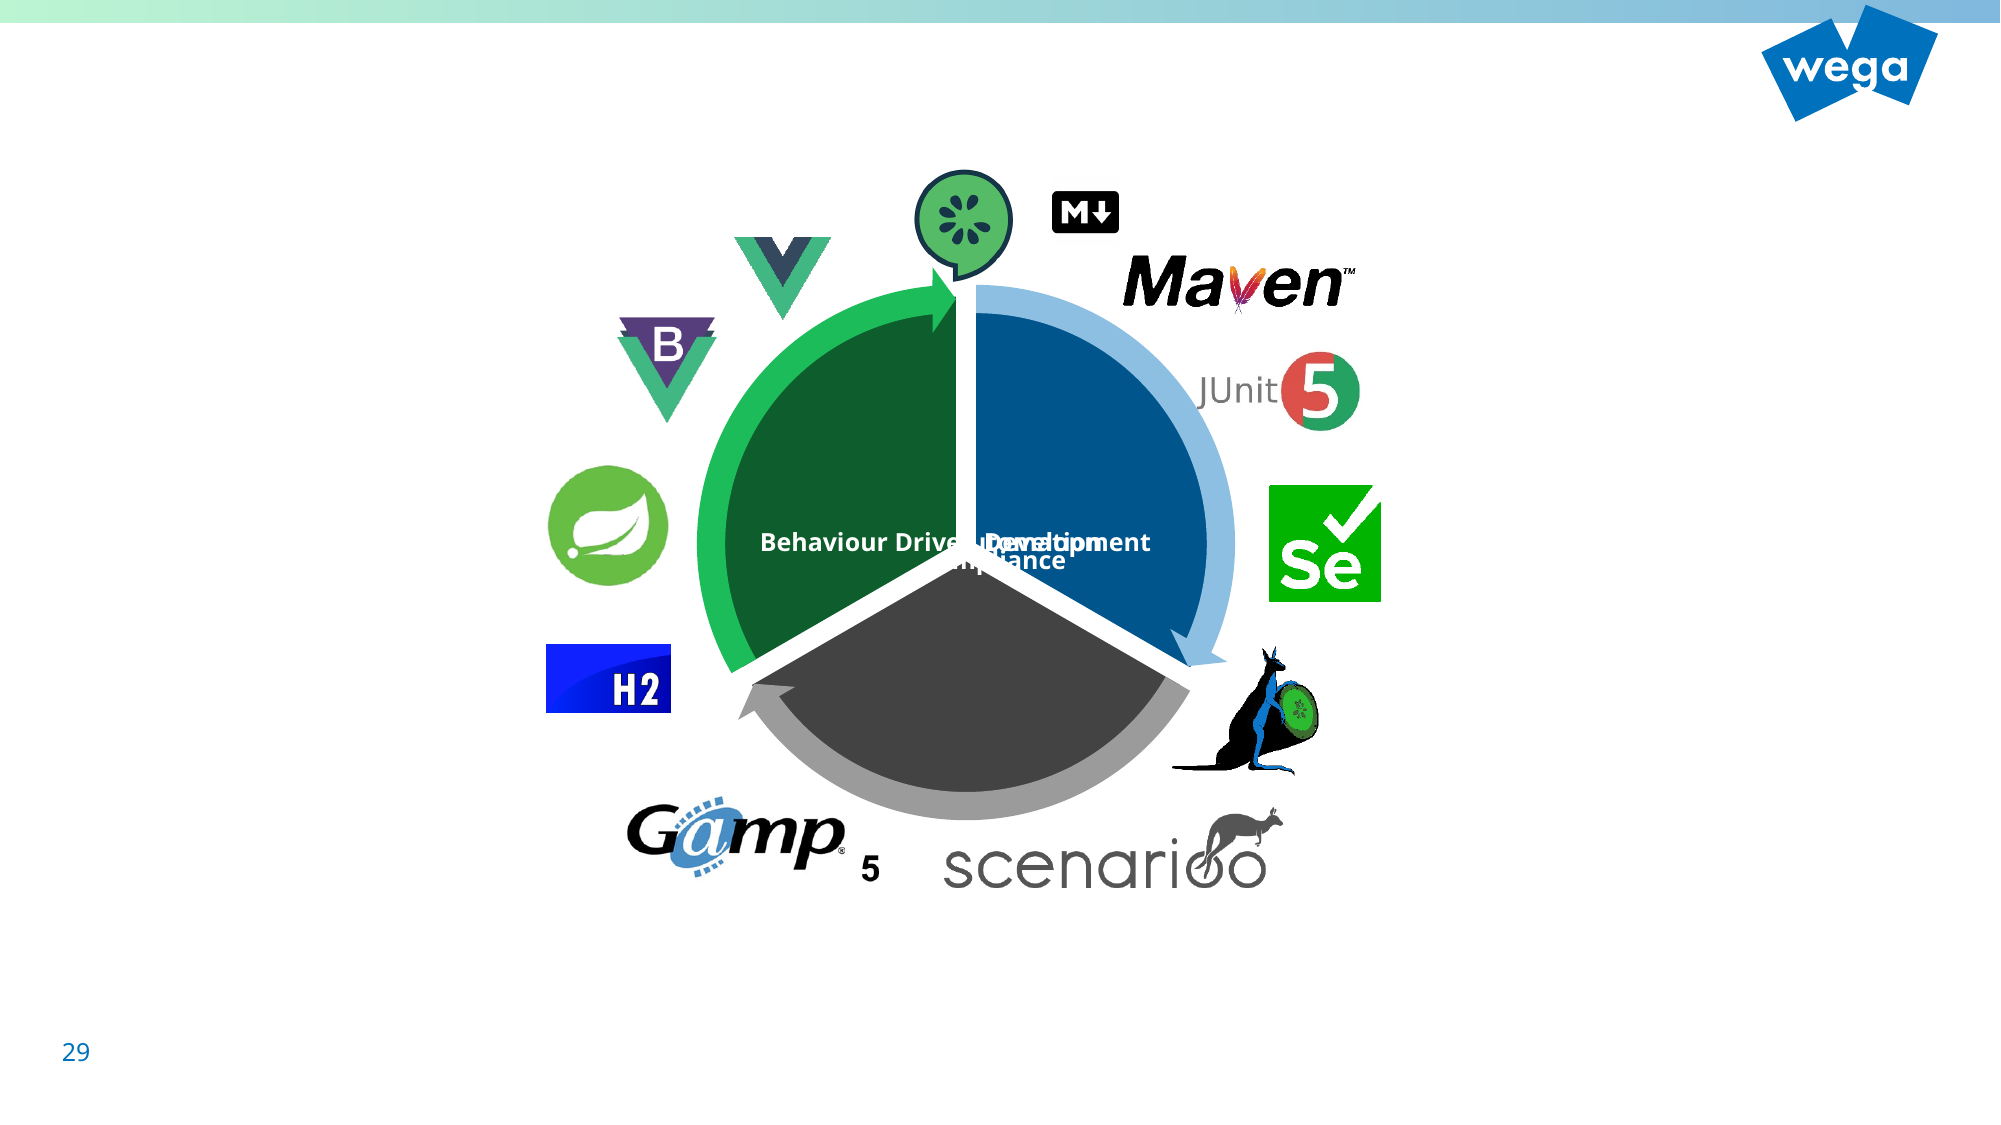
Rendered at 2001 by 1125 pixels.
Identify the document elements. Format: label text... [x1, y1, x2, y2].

picture [1155, 642, 1336, 788]
picture [546, 459, 675, 594]
picture [617, 847, 887, 888]
picture [734, 237, 831, 320]
picture [1118, 253, 1357, 314]
picture [611, 313, 723, 425]
slide_number 29 [61, 1036, 185, 1061]
picture [905, 168, 1021, 258]
picture [1052, 178, 1119, 246]
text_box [524, 258, 1408, 847]
picture [546, 644, 671, 713]
picture [1269, 485, 1381, 602]
picture [944, 807, 1283, 888]
